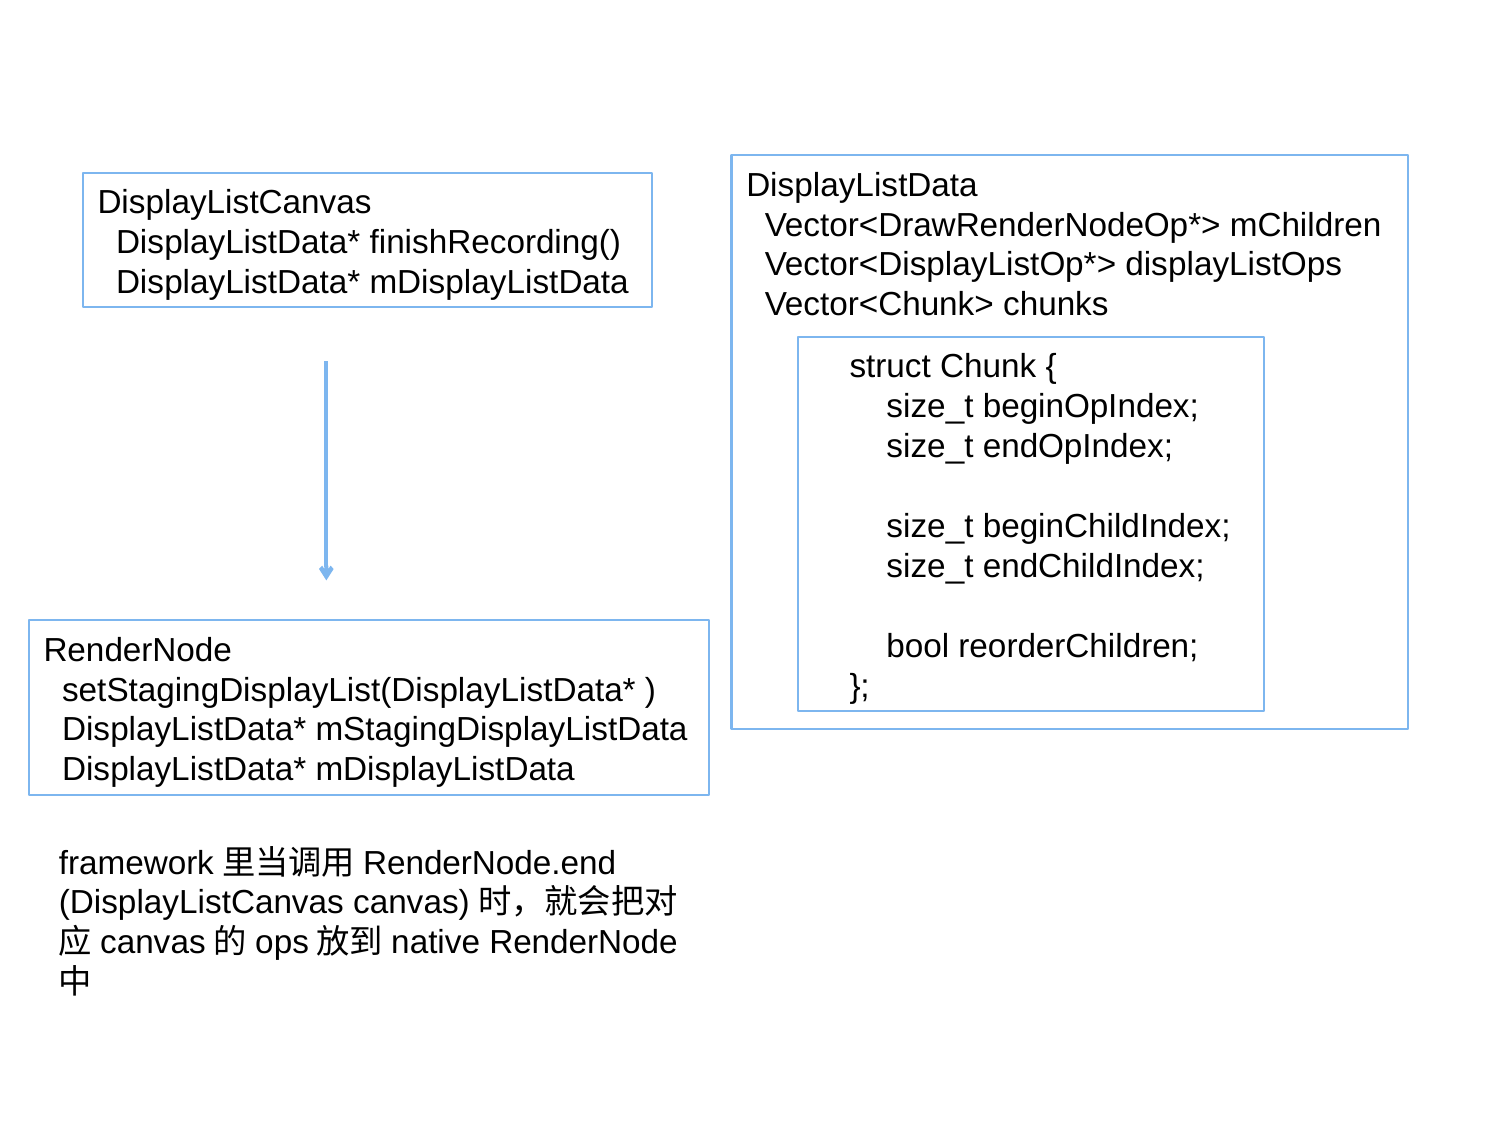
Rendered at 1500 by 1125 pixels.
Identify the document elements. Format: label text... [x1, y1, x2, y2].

text_box RenderNode setStagingDisplayList(DisplayListData* ) DisplayListData* mStagingDisplayListData DisplayListData* mDisplayListData [28, 620, 710, 795]
text_box struct Chunk { size_t beginOpIndex; size_t endOpIndex; size_t beginChildIndex; size_t endChildIndex; bool reorderChildren; }; [797, 337, 1265, 712]
text_box framework里当调用RenderNode.end (DisplayListCanvas canvas)时，就会把对应canvas的ops放到native RenderNode中 [44, 833, 721, 1008]
text_box DisplayListData Vector<DrawRenderNodeOp*> mChildren Vector<DisplayListOp*> displayListOps Vector<Chunk> chunks [731, 155, 1408, 729]
text_box DisplayListCanvas DisplayListData* finishRecording() DisplayListData* mDisplayListData [82, 172, 652, 308]
